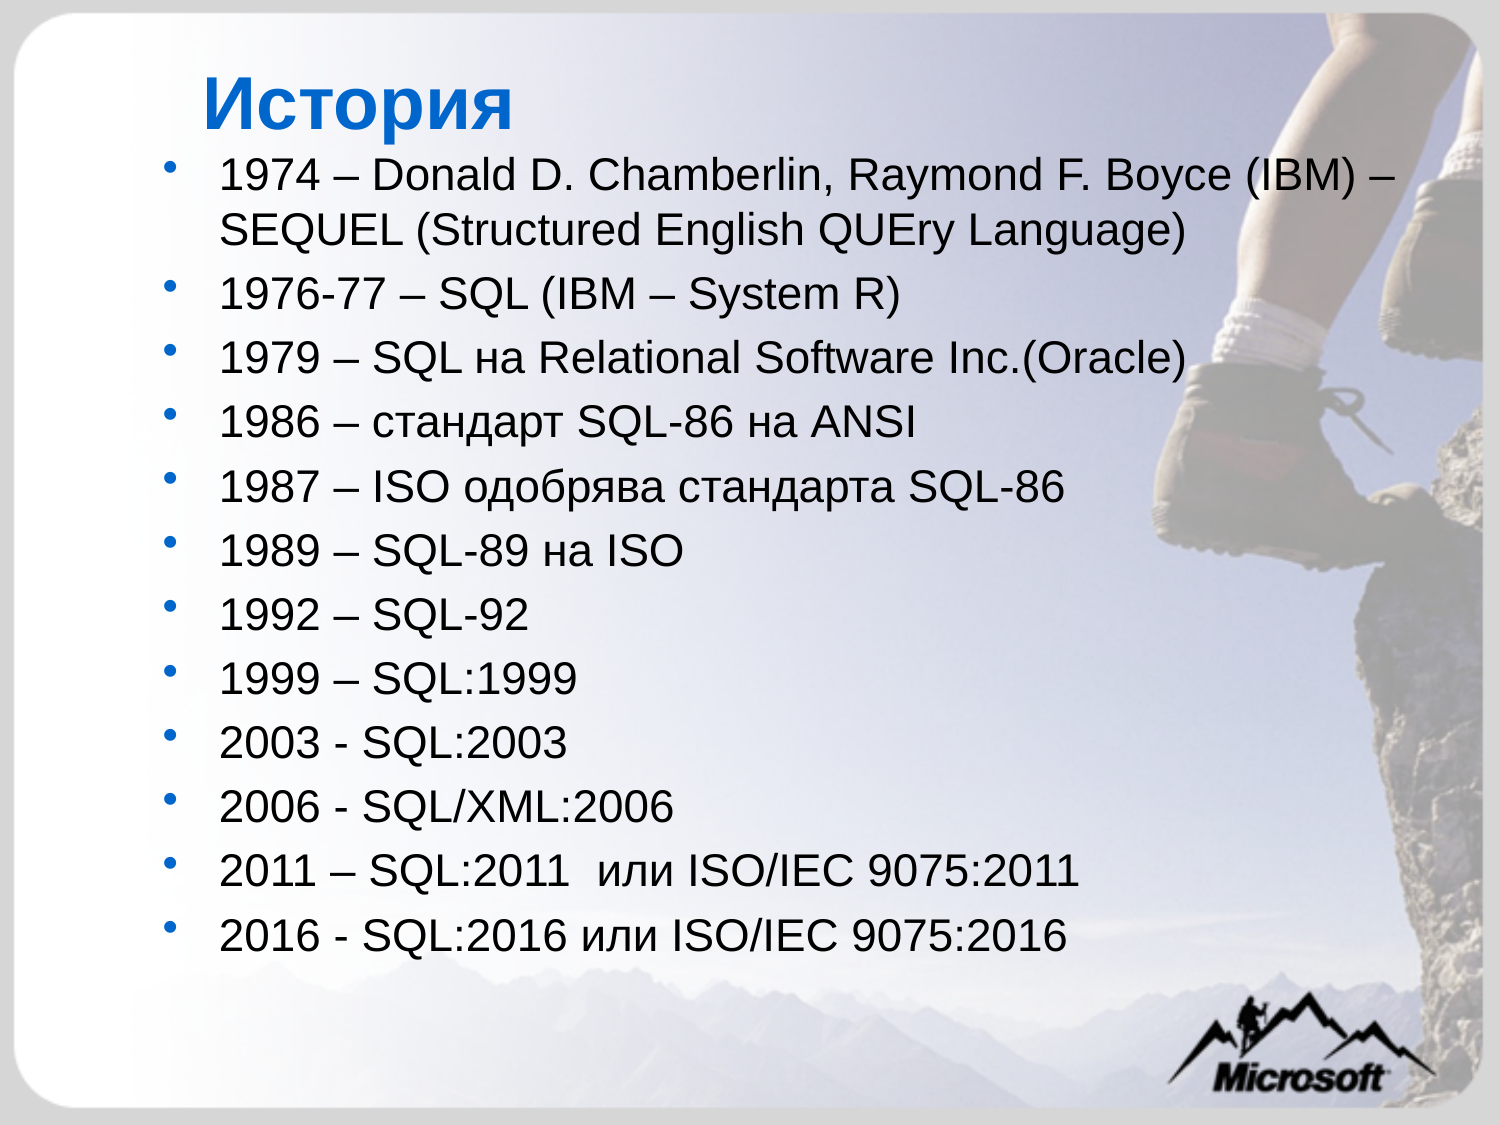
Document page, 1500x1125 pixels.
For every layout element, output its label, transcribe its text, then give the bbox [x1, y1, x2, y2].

title История [187, 24, 1466, 175]
list 1974 – Donald D. Chamberlin, Raymond F. Boyce (IBM) – SEQUEL (Structured English QUEry Language) 1976-77 – SQL (IBM – System R) 1979 – SQL на Relational Software Inc.(Oracle) 1986 – стандарт SQL-86 на ANSI 1987 – ISO одобрява стандарта SQL-86 1989 – SQL-89 на ISO 1992 – SQL-92 1999 – SQL:1999 2003 - SQL:2003 2006 - SQL/XML:2006 2011 – SQL:2011 или ISO/IEC 9075:2011 2016 - SQL:2016 или ISO/IEC 9075:2016 [147, 137, 1457, 1038]
picture [0, 0, 1500, 1125]
